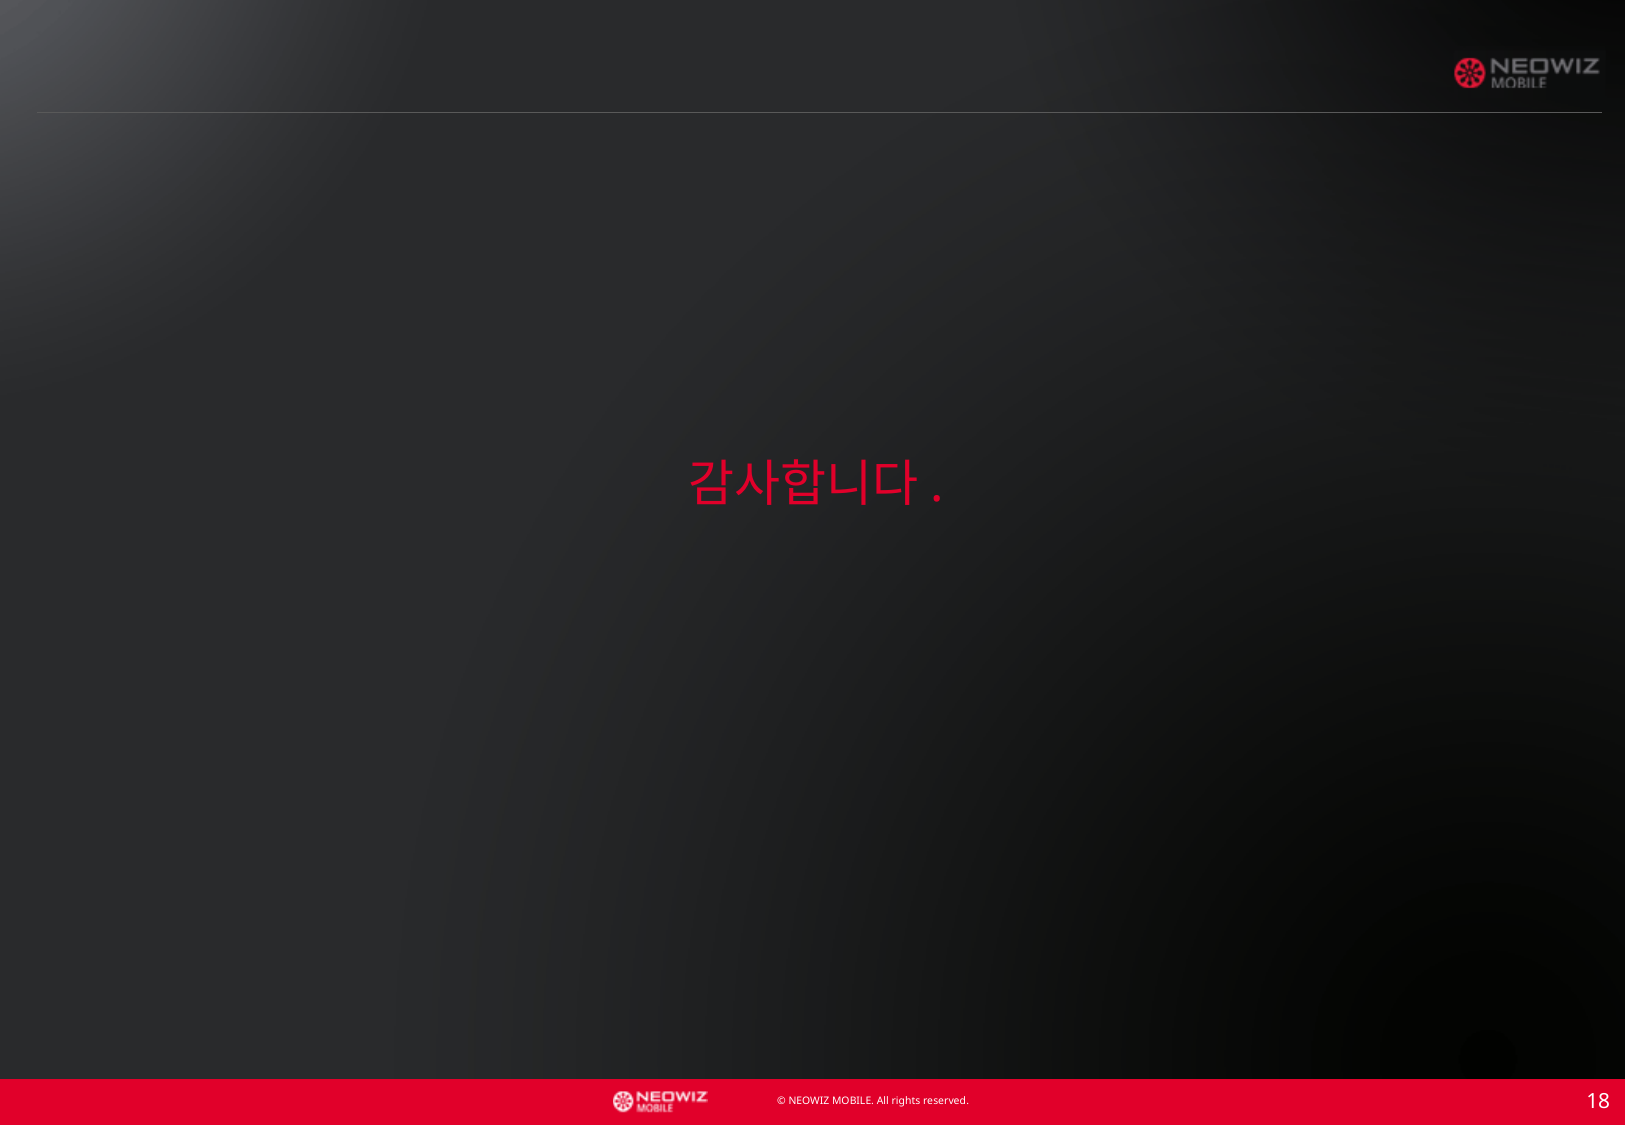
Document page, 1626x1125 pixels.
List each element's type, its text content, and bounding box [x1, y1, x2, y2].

picture [0, 0, 1625, 1125]
slide_number 18 [1245, 1079, 1625, 1125]
text_box 감사합니다. [29, 444, 1603, 519]
